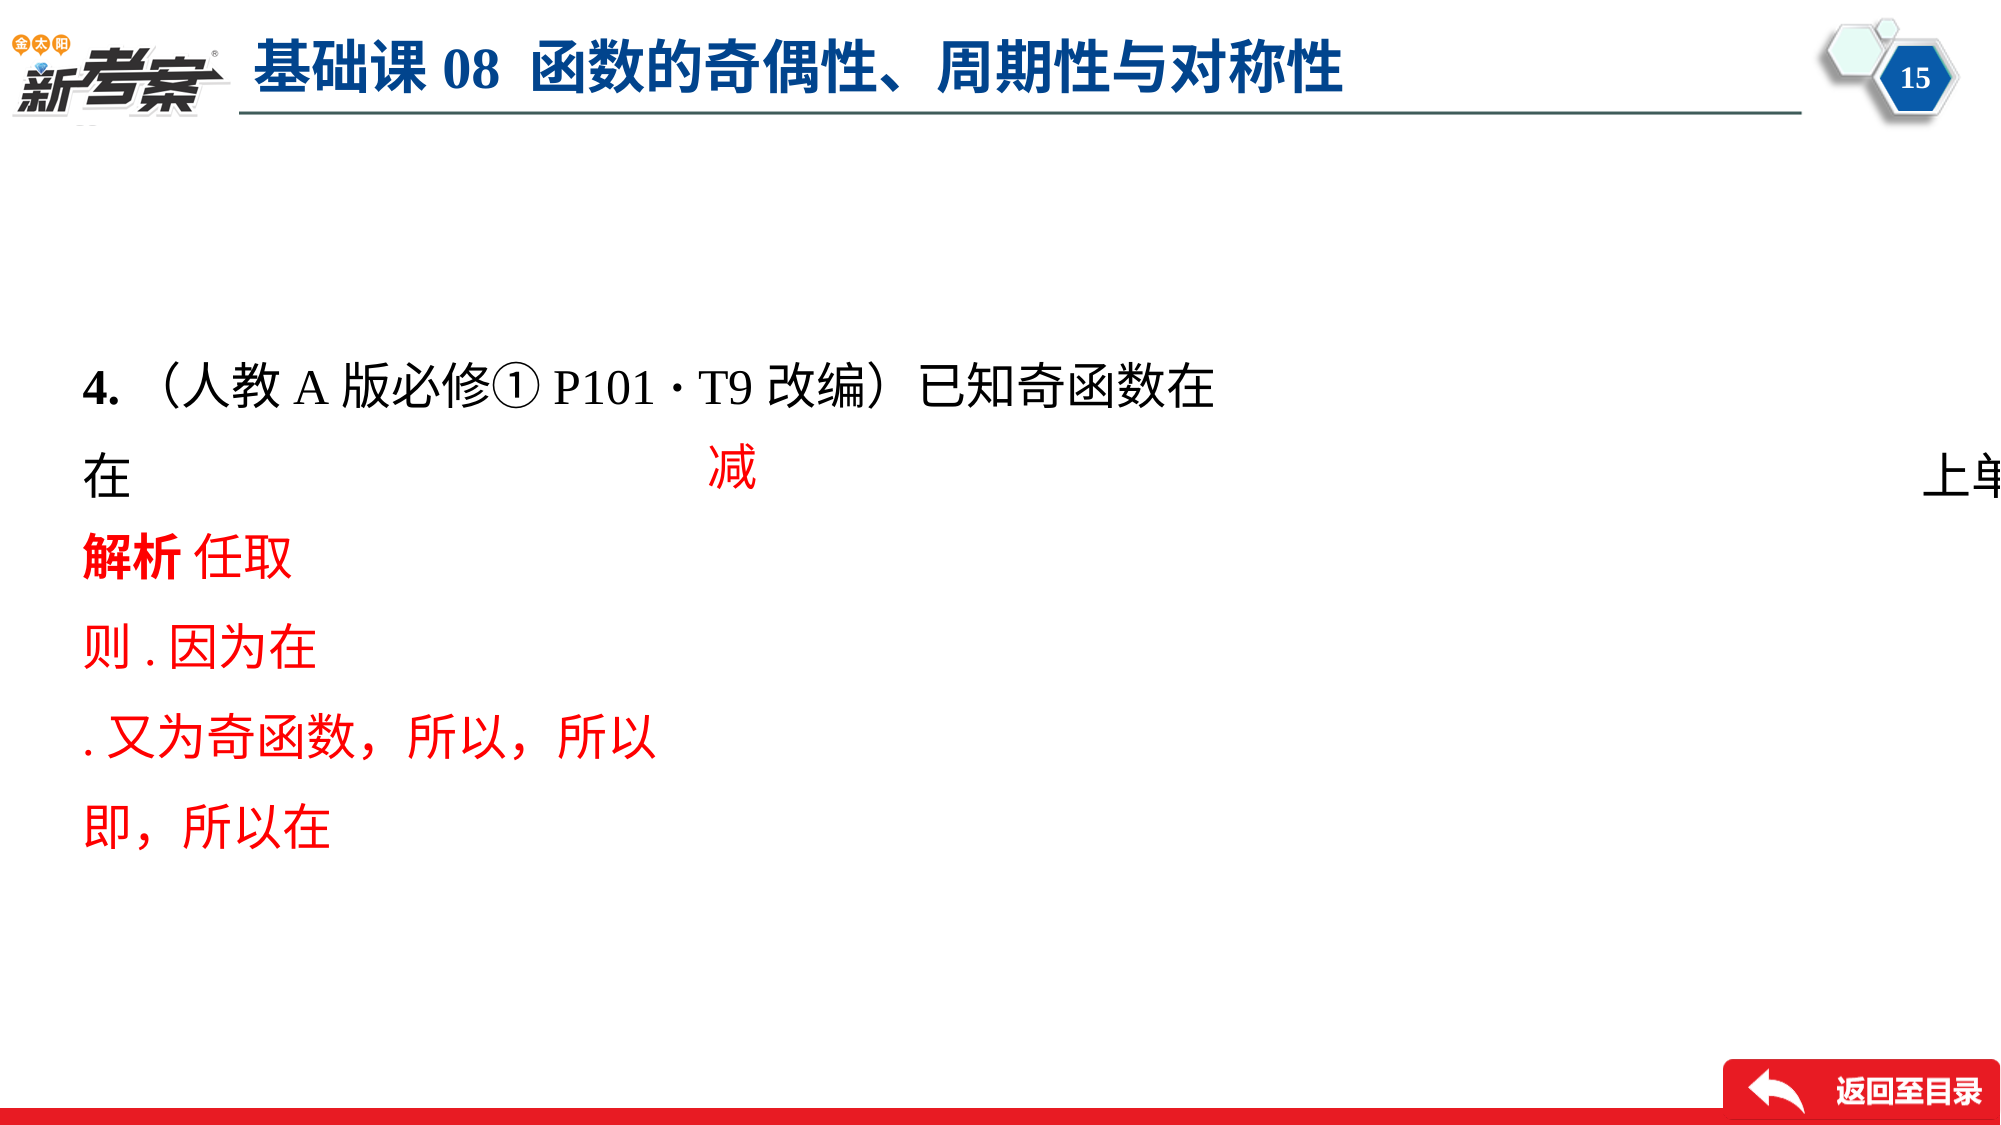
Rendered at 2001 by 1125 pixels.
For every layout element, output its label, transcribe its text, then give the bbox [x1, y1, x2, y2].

text_box 减 [689, 408, 776, 487]
picture [1982, 472, 1994, 478]
picture [0, 0, 2001, 1125]
picture [1982, 464, 1994, 469]
